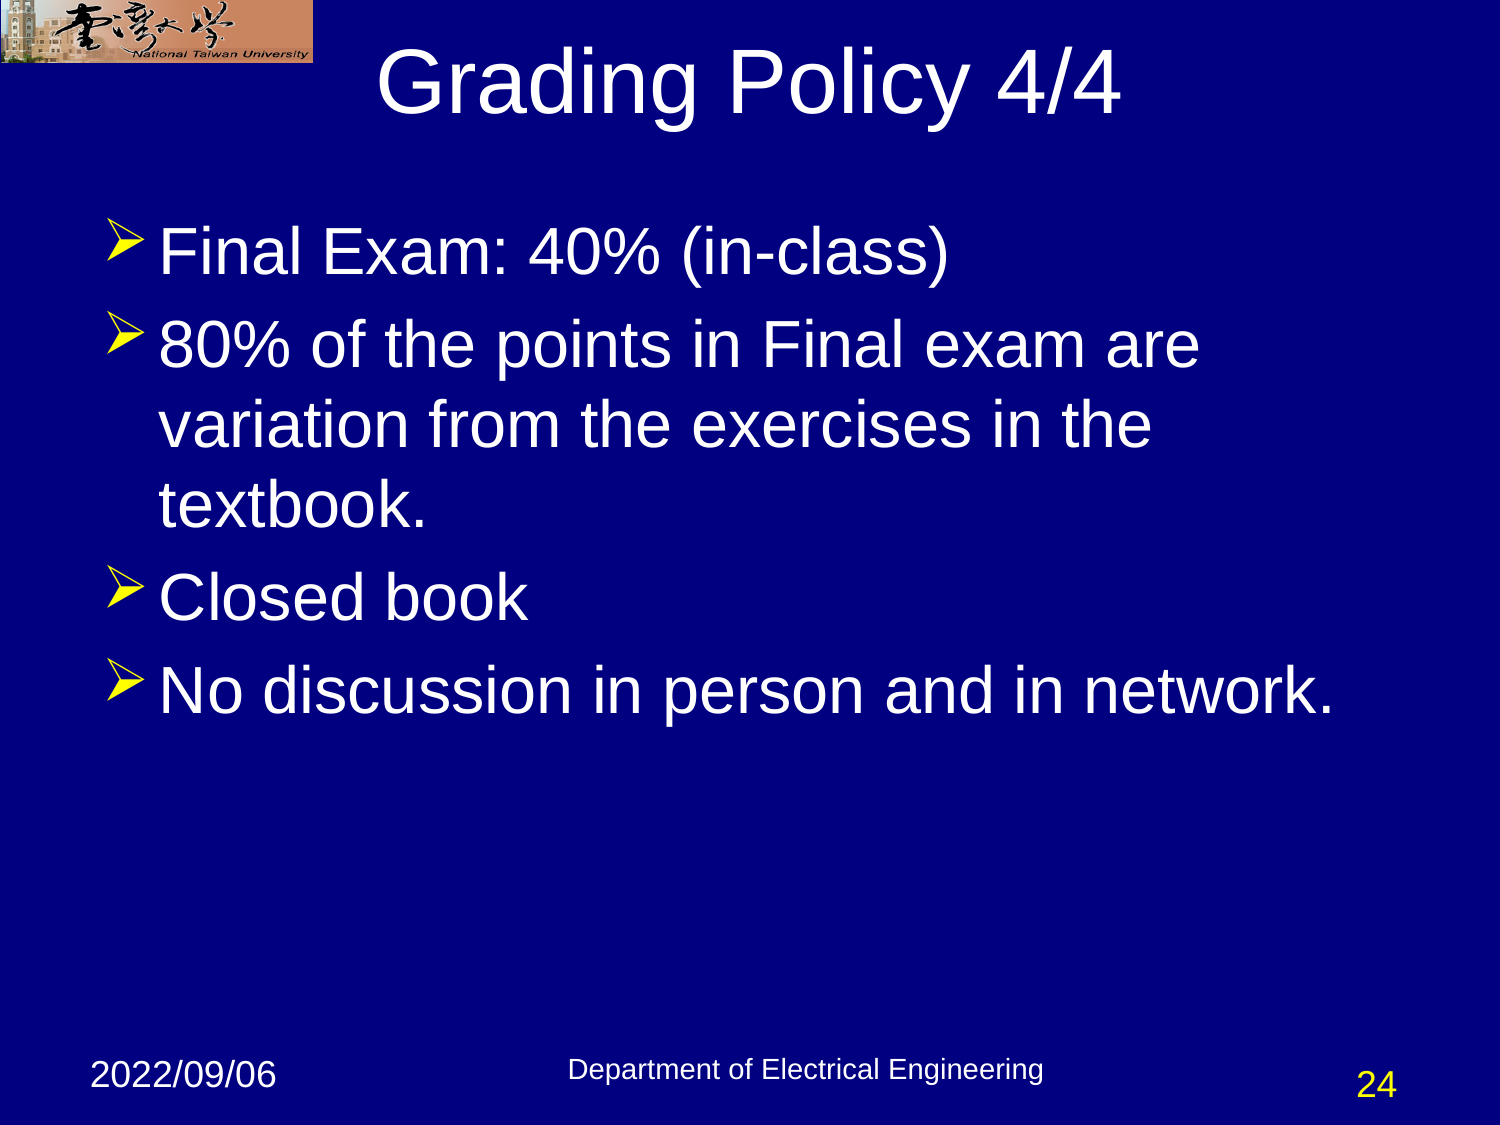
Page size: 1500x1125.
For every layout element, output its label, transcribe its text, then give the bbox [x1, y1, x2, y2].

text_box 24 [1312, 1062, 1413, 1113]
title Grading Policy 4/4 [74, 45, 1426, 109]
footer Department of Electrical Engineering [299, 1042, 1313, 1093]
picture [1, 0, 313, 63]
list Final Exam: 40% (in-class) 80% of the points in Final exam are variation from the exercises in the textbook. Closed book No discussion in person and in network. [87, 199, 1426, 988]
